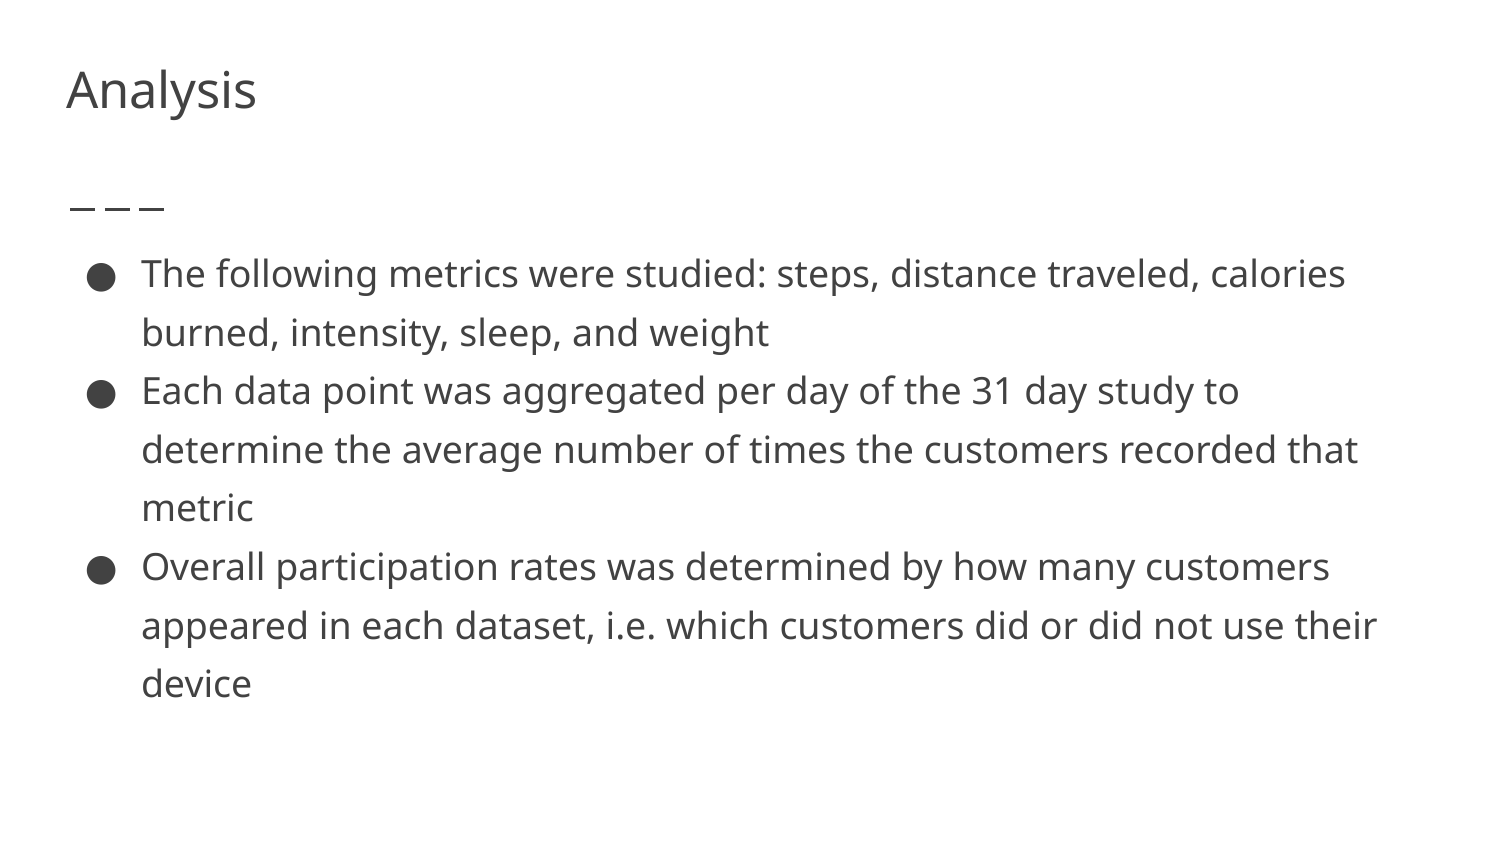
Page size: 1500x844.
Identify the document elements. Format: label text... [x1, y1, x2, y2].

list The following metrics were studied: steps, distance traveled, calories burned, intensity, sleep, and weight Each data point was aggregated per day of the 31 day study to determine the average number of times the customers recorded that metric Overall participation rates was determined by how many customers appeared in each dataset, i.e. which customers did or did not use their device [51, 224, 1449, 773]
title Analysis [51, 38, 1449, 138]
